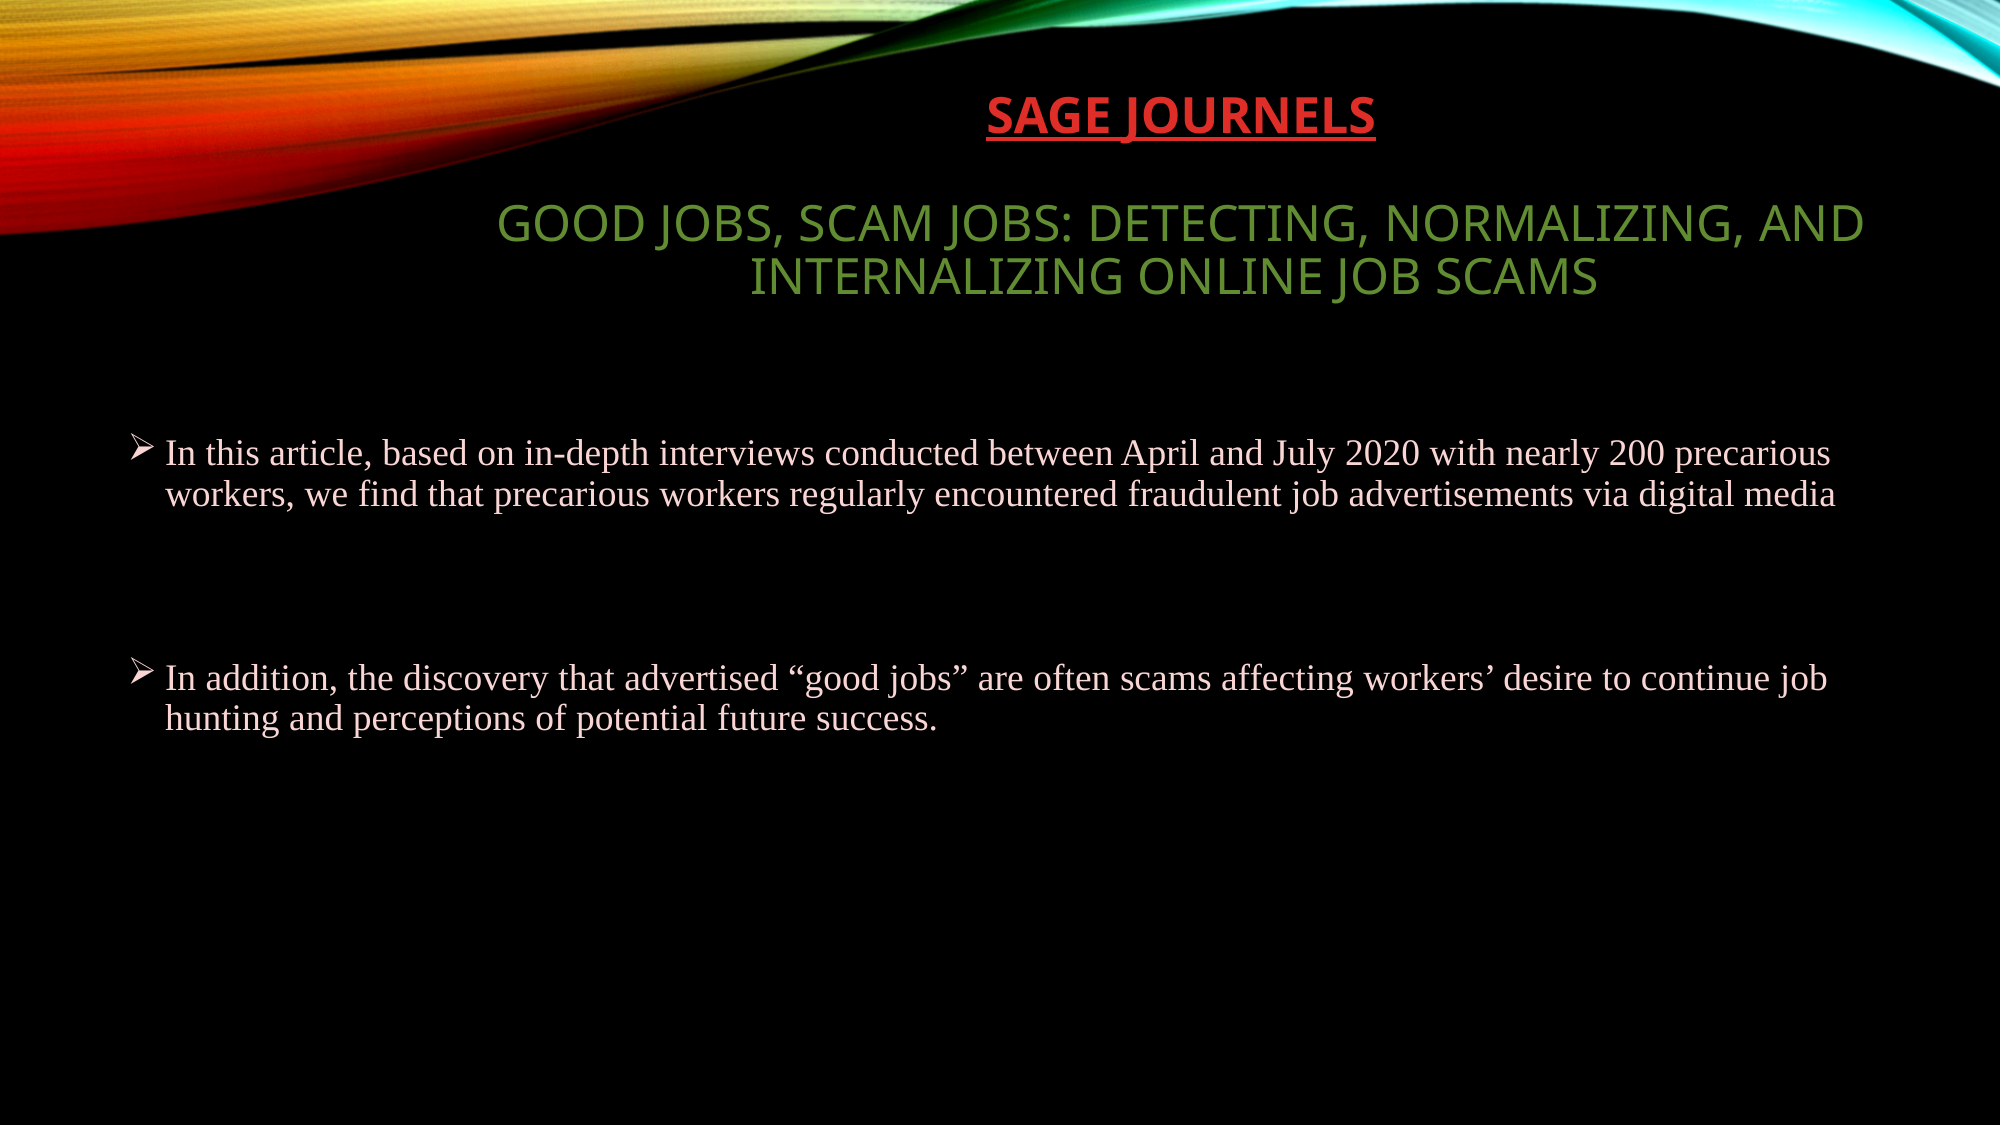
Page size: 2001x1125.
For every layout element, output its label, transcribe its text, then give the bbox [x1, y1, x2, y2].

title SAGE JOURNELS Good jobs, scam jobs: Detecting, normalizing, and internalizing online job scams [474, 58, 1888, 338]
list In this article, based on in-depth interviews conducted between April and July 2020 with nearly 200 precarious workers, we find that precarious workers regularly encountered fraudulent job advertisements via digital media In addition, the discovery that advertised “good jobs” are often scams affecting workers’ desire to continue job hunting and perceptions of potential future success. [112, 360, 1888, 1021]
picture [0, 0, 2000, 237]
